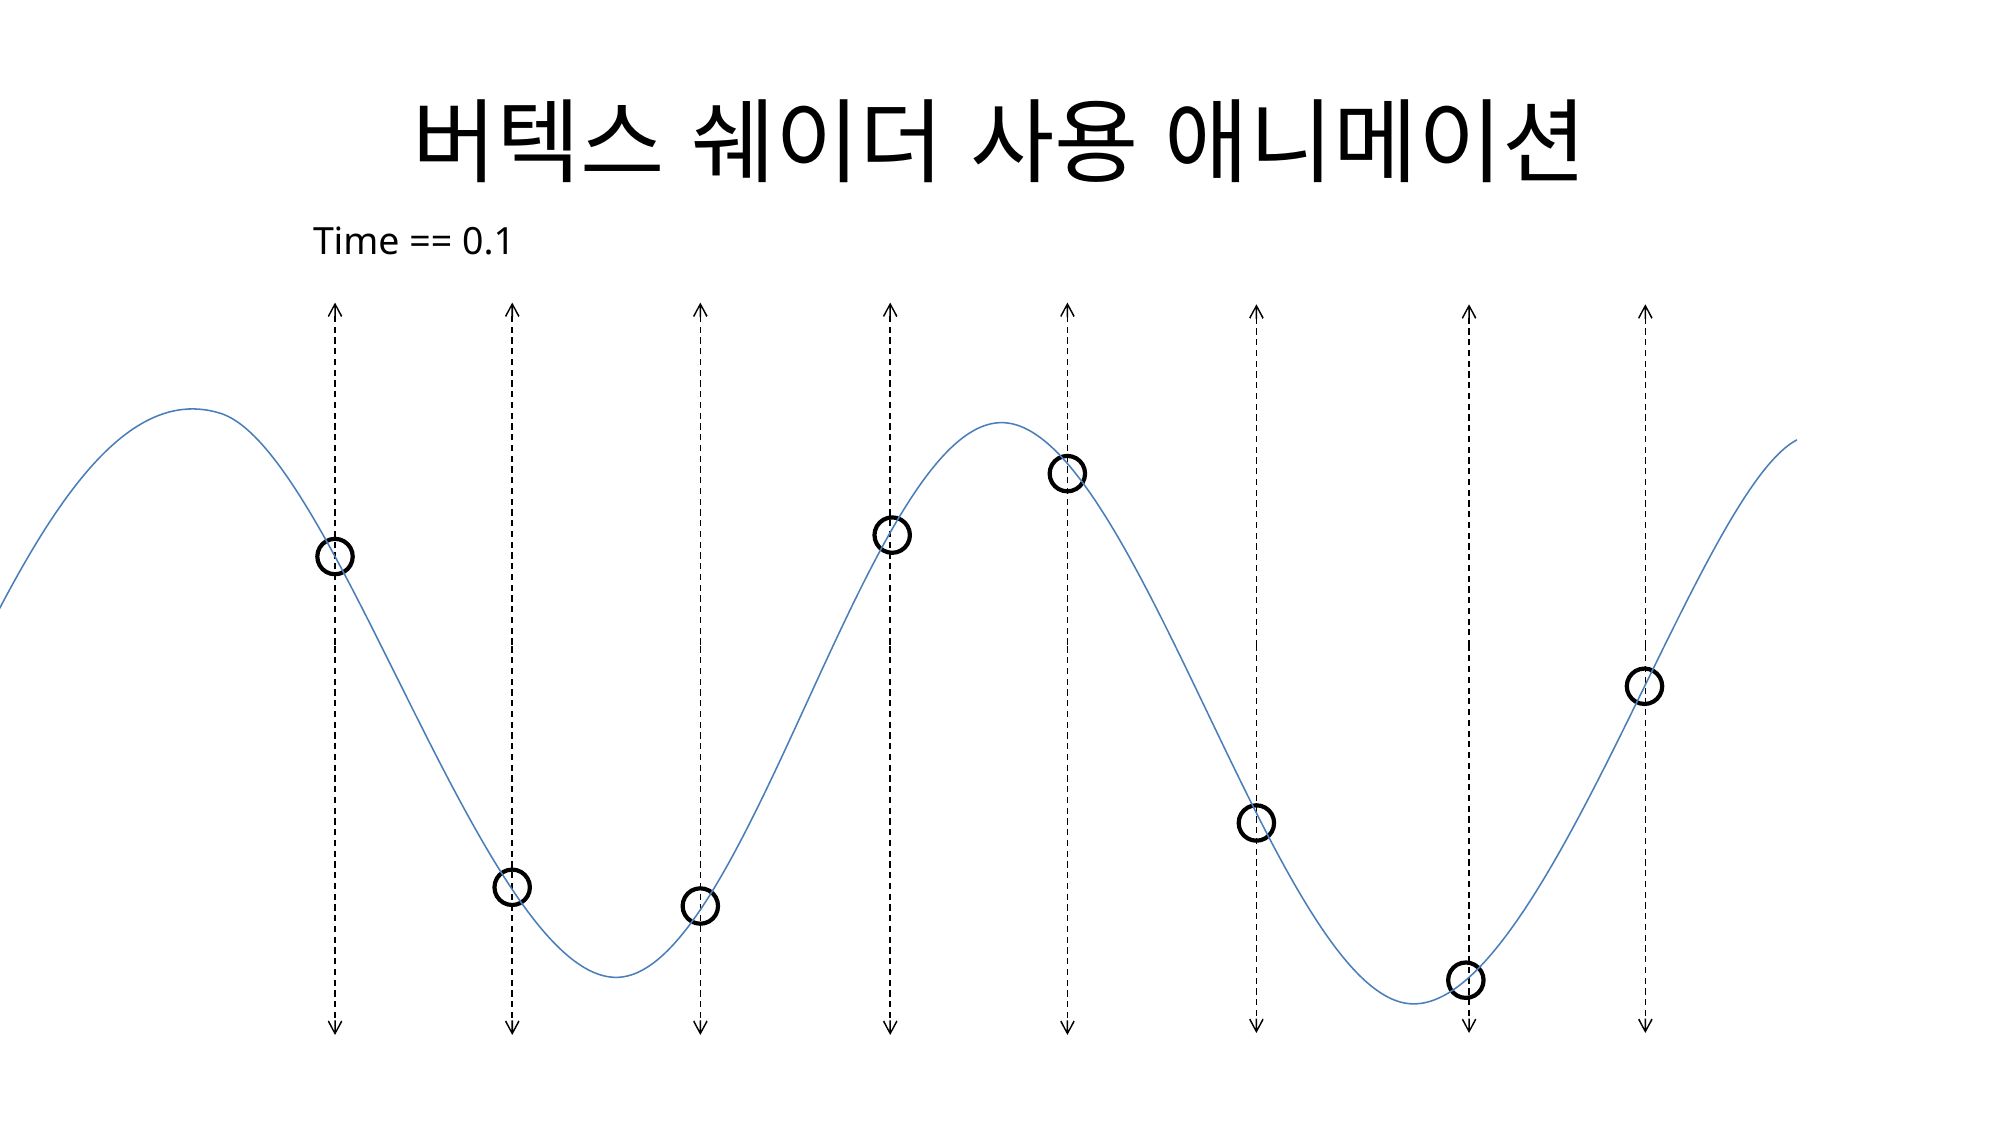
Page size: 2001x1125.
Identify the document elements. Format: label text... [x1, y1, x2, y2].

text_box Time == 0.1 [298, 209, 549, 270]
text_box [1650, 439, 1798, 677]
text_box [0, 408, 329, 749]
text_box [334, 644, 1646, 1036]
title 버텍스 쉐이더 사용 애니메이션 [99, 45, 1900, 233]
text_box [334, 302, 1646, 643]
text_box [1650, 669, 1665, 706]
